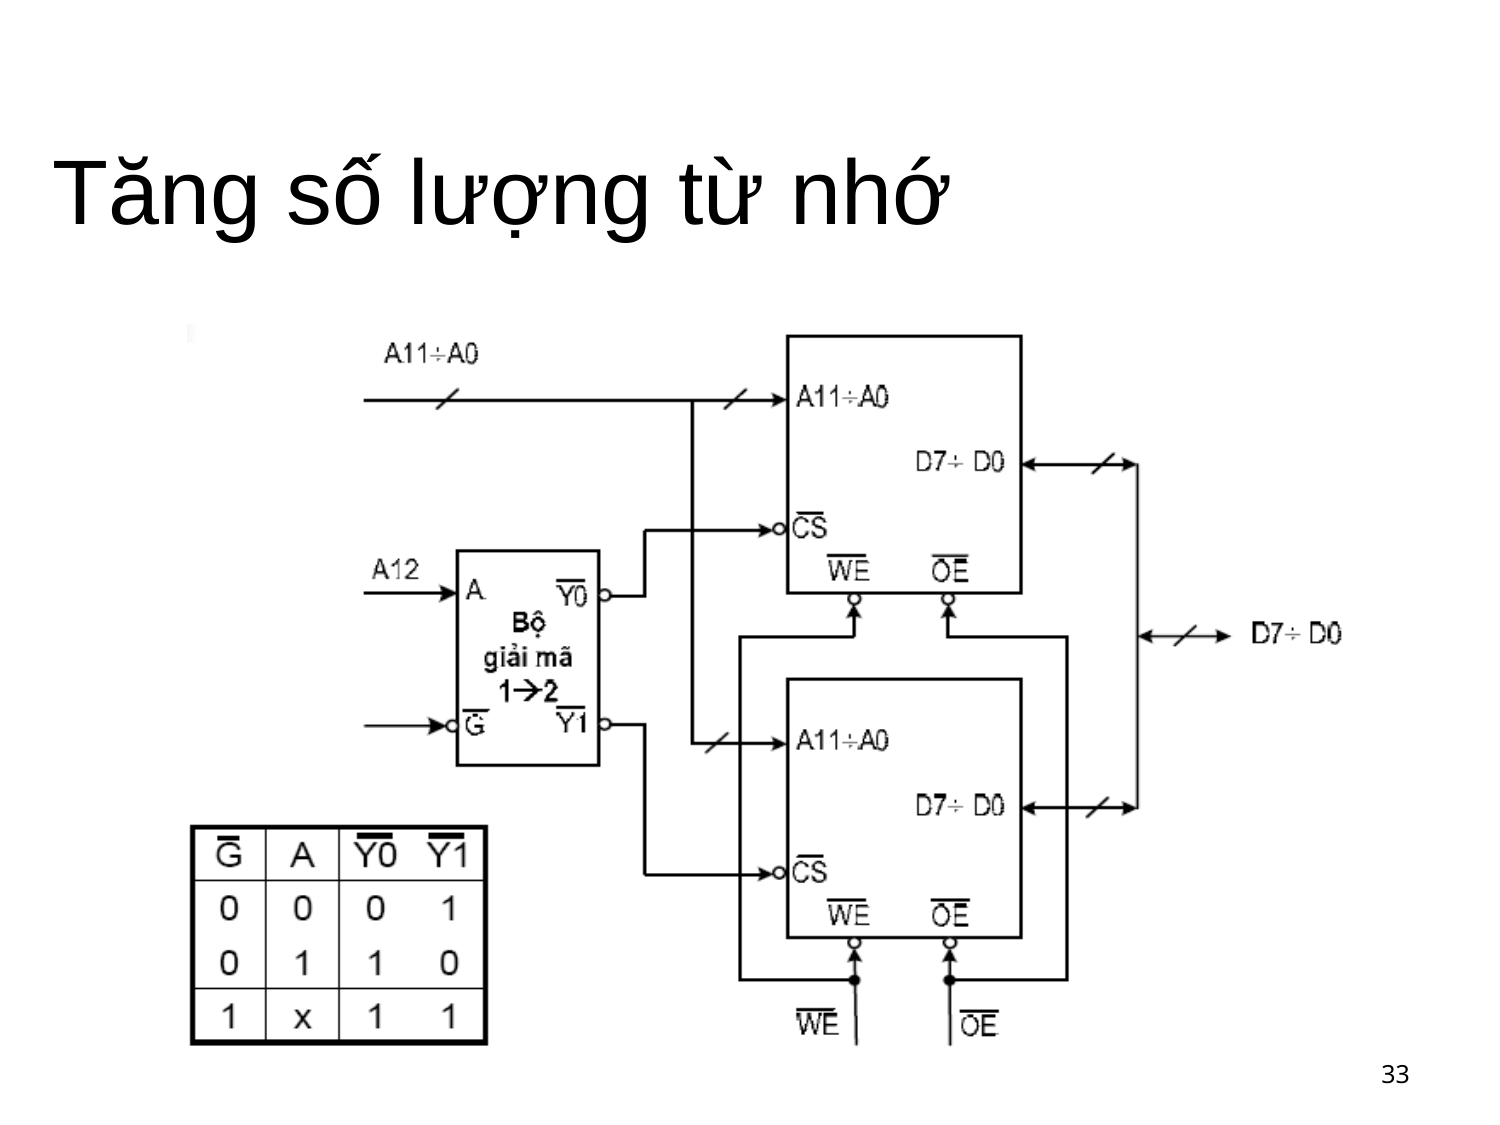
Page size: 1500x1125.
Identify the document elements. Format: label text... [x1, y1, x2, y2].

slide_number ‹#› [1074, 1025, 1425, 1100]
title Tăng số lượng từ nhớ [37, 75, 1475, 300]
picture [187, 324, 1351, 1060]
